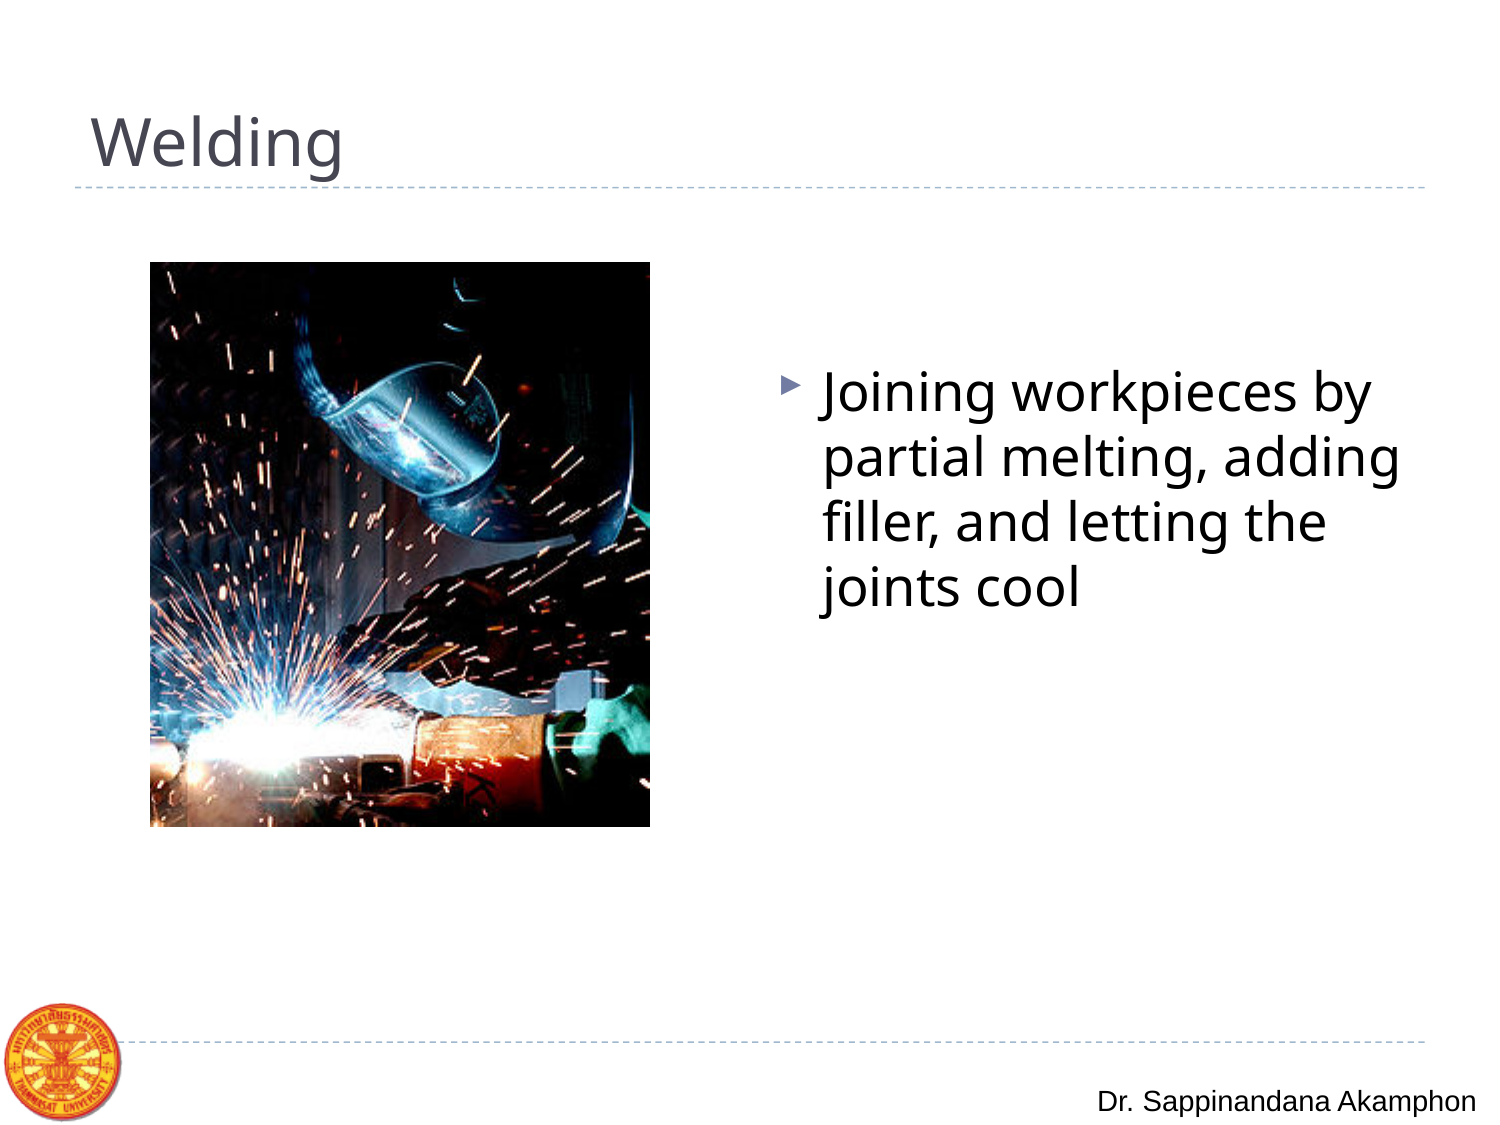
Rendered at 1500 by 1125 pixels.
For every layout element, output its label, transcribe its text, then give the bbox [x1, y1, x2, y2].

title Welding [74, 24, 1426, 188]
picture [0, 999, 125, 1125]
list Joining workpieces by partial melting, adding filler, and letting the joints cool [762, 349, 1426, 1011]
picture [149, 262, 651, 827]
